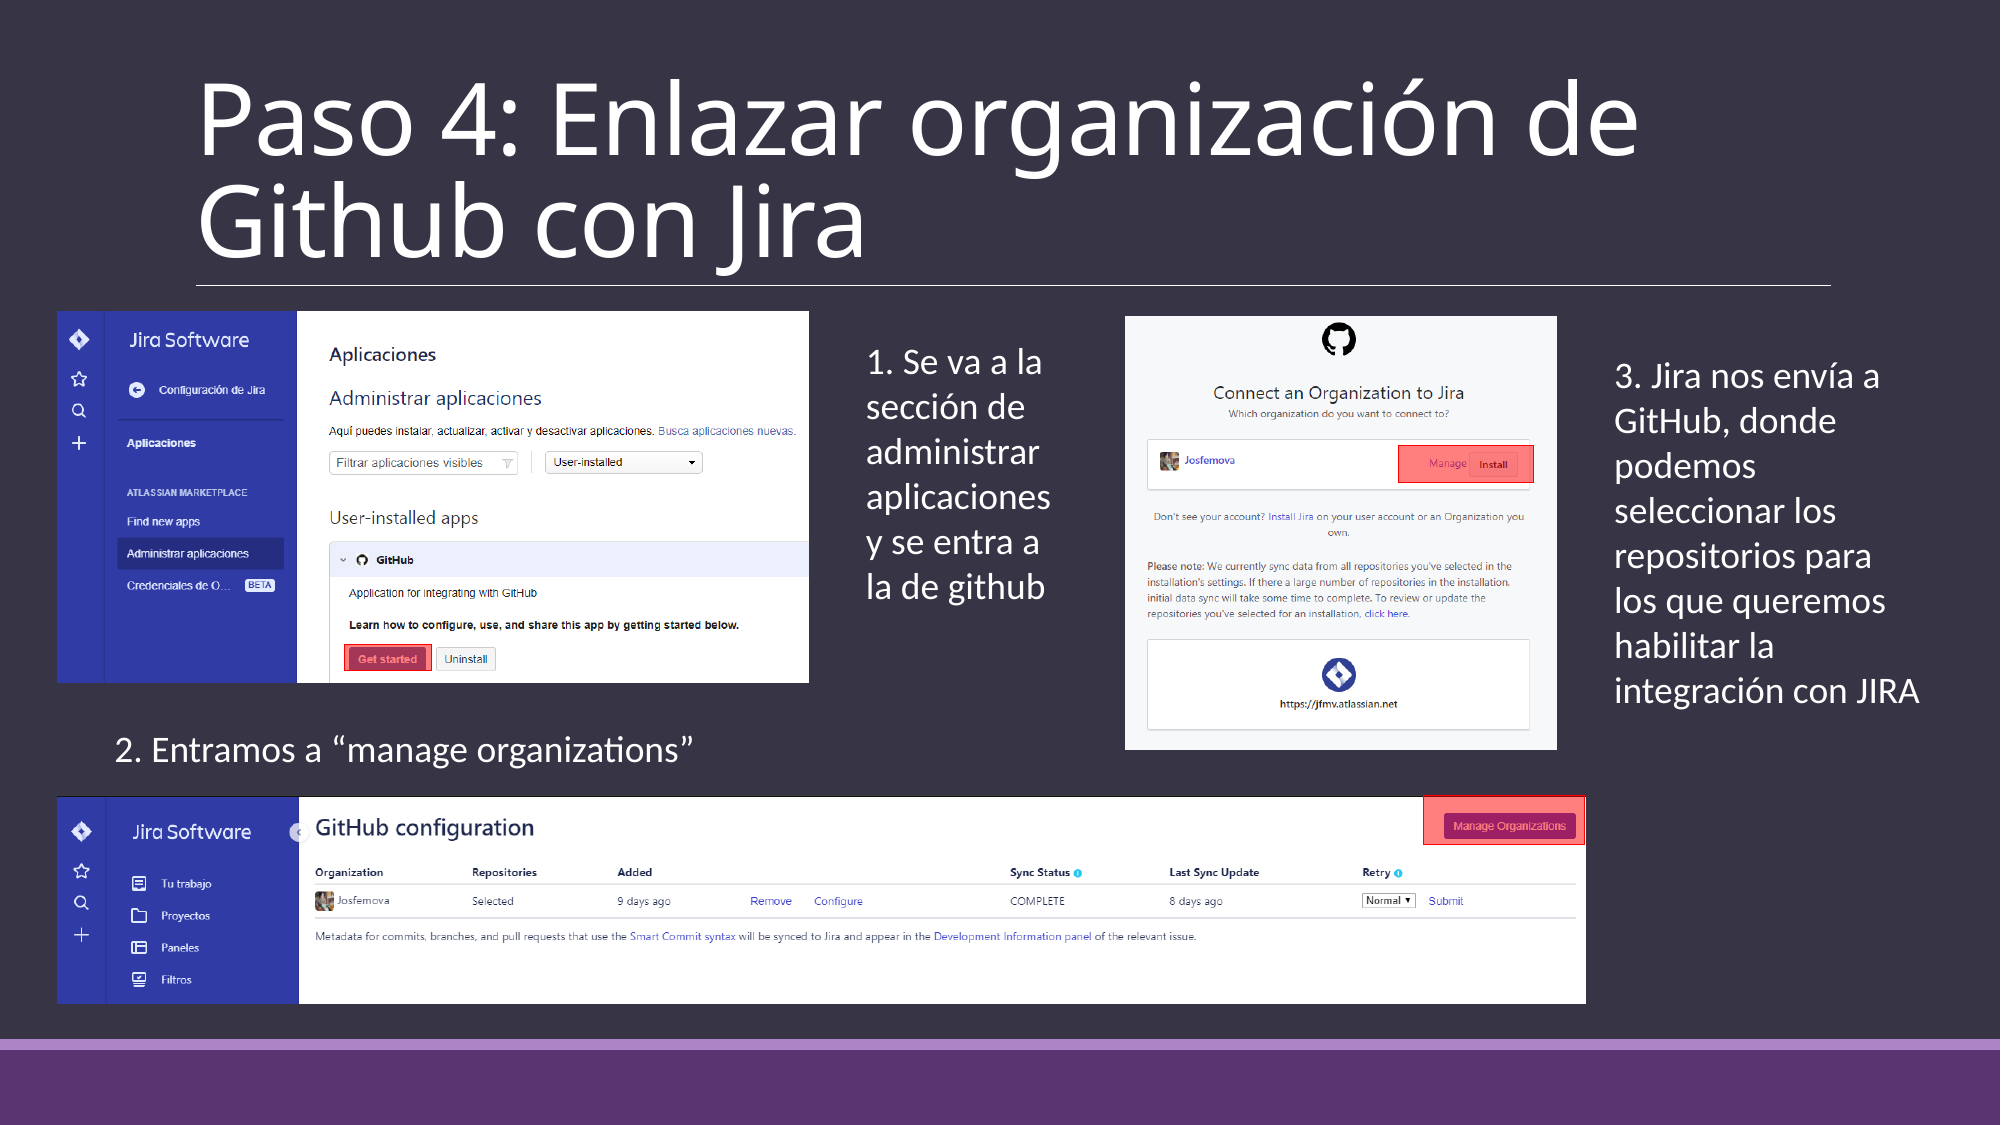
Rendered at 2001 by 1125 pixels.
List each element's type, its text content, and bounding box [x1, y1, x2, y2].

text_box 2. Entramos a “manage organizations” [99, 717, 1017, 778]
picture [1124, 315, 1558, 750]
text_box 1. Se va a la sección de administrar aplicaciones y se entra a la de github [850, 329, 1083, 615]
title Paso 4: Enlazar organización de Github con Jira [180, 47, 1830, 285]
picture [56, 794, 1586, 1005]
picture [56, 310, 809, 683]
text_box 3. Jira nos envía a GitHub, donde podemos seleccionar los repositorios para los que queremos habilitar la integración con JIRA [1599, 343, 1937, 719]
